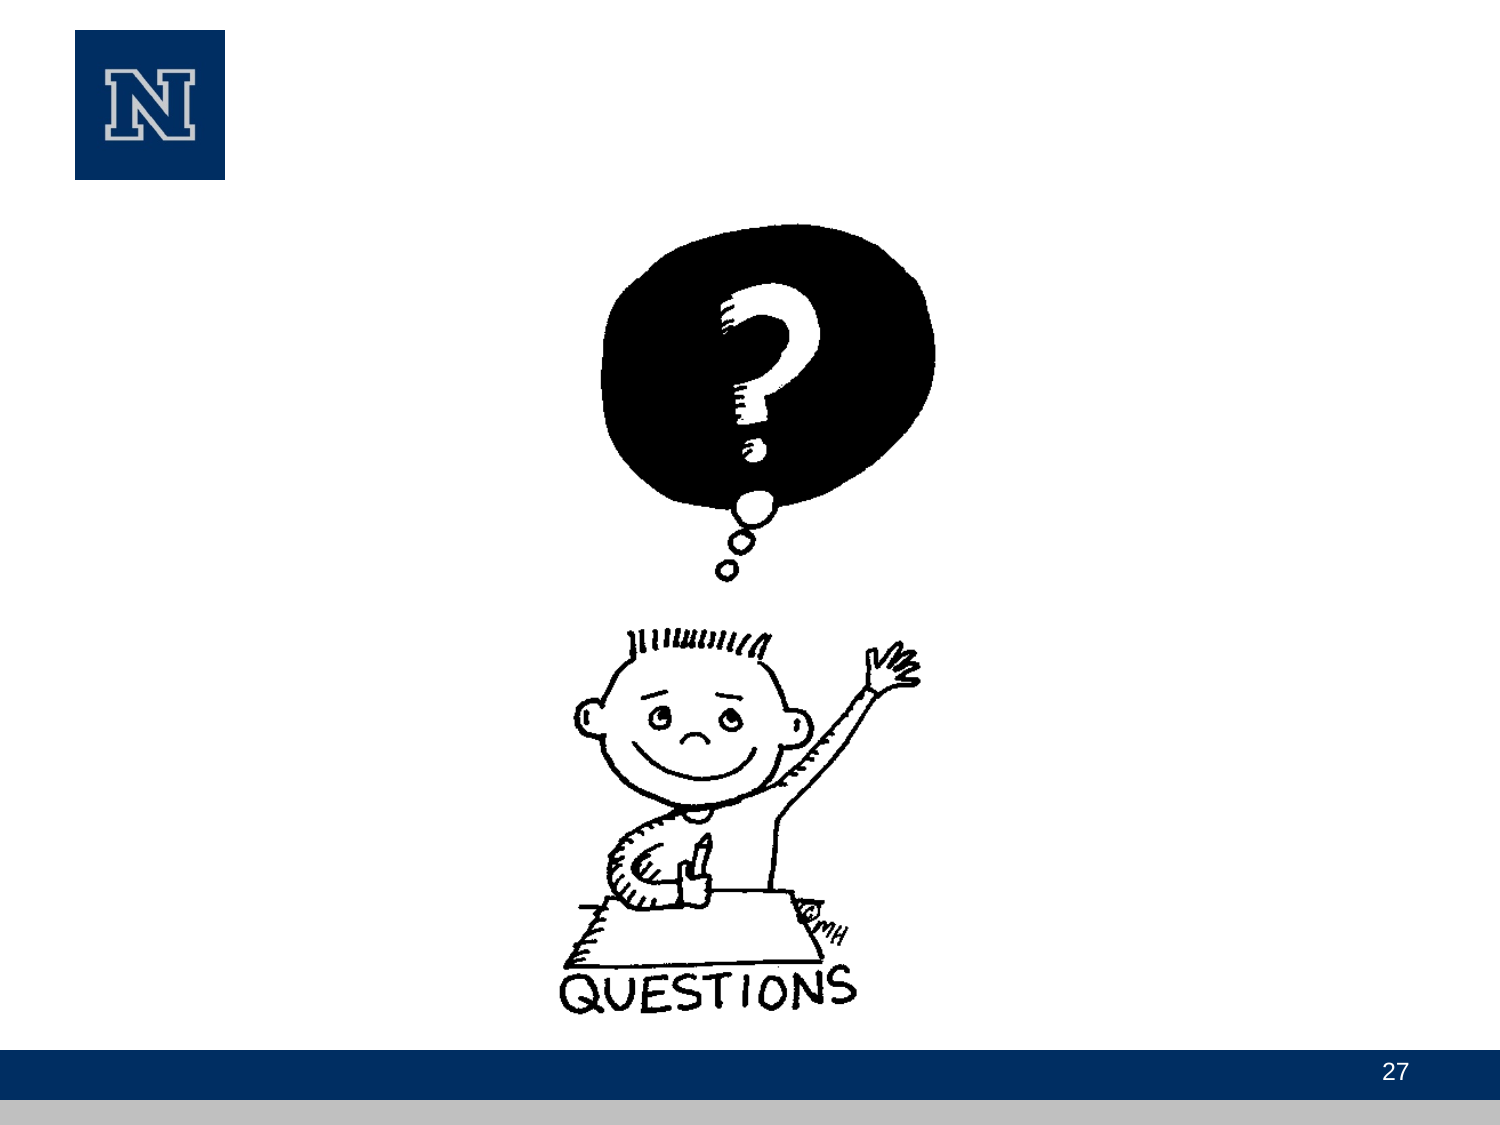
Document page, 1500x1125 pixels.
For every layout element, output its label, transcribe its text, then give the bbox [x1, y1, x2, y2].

picture [75, 30, 225, 180]
picture [537, 172, 949, 1036]
slide_number 27 [1074, 1040, 1425, 1100]
